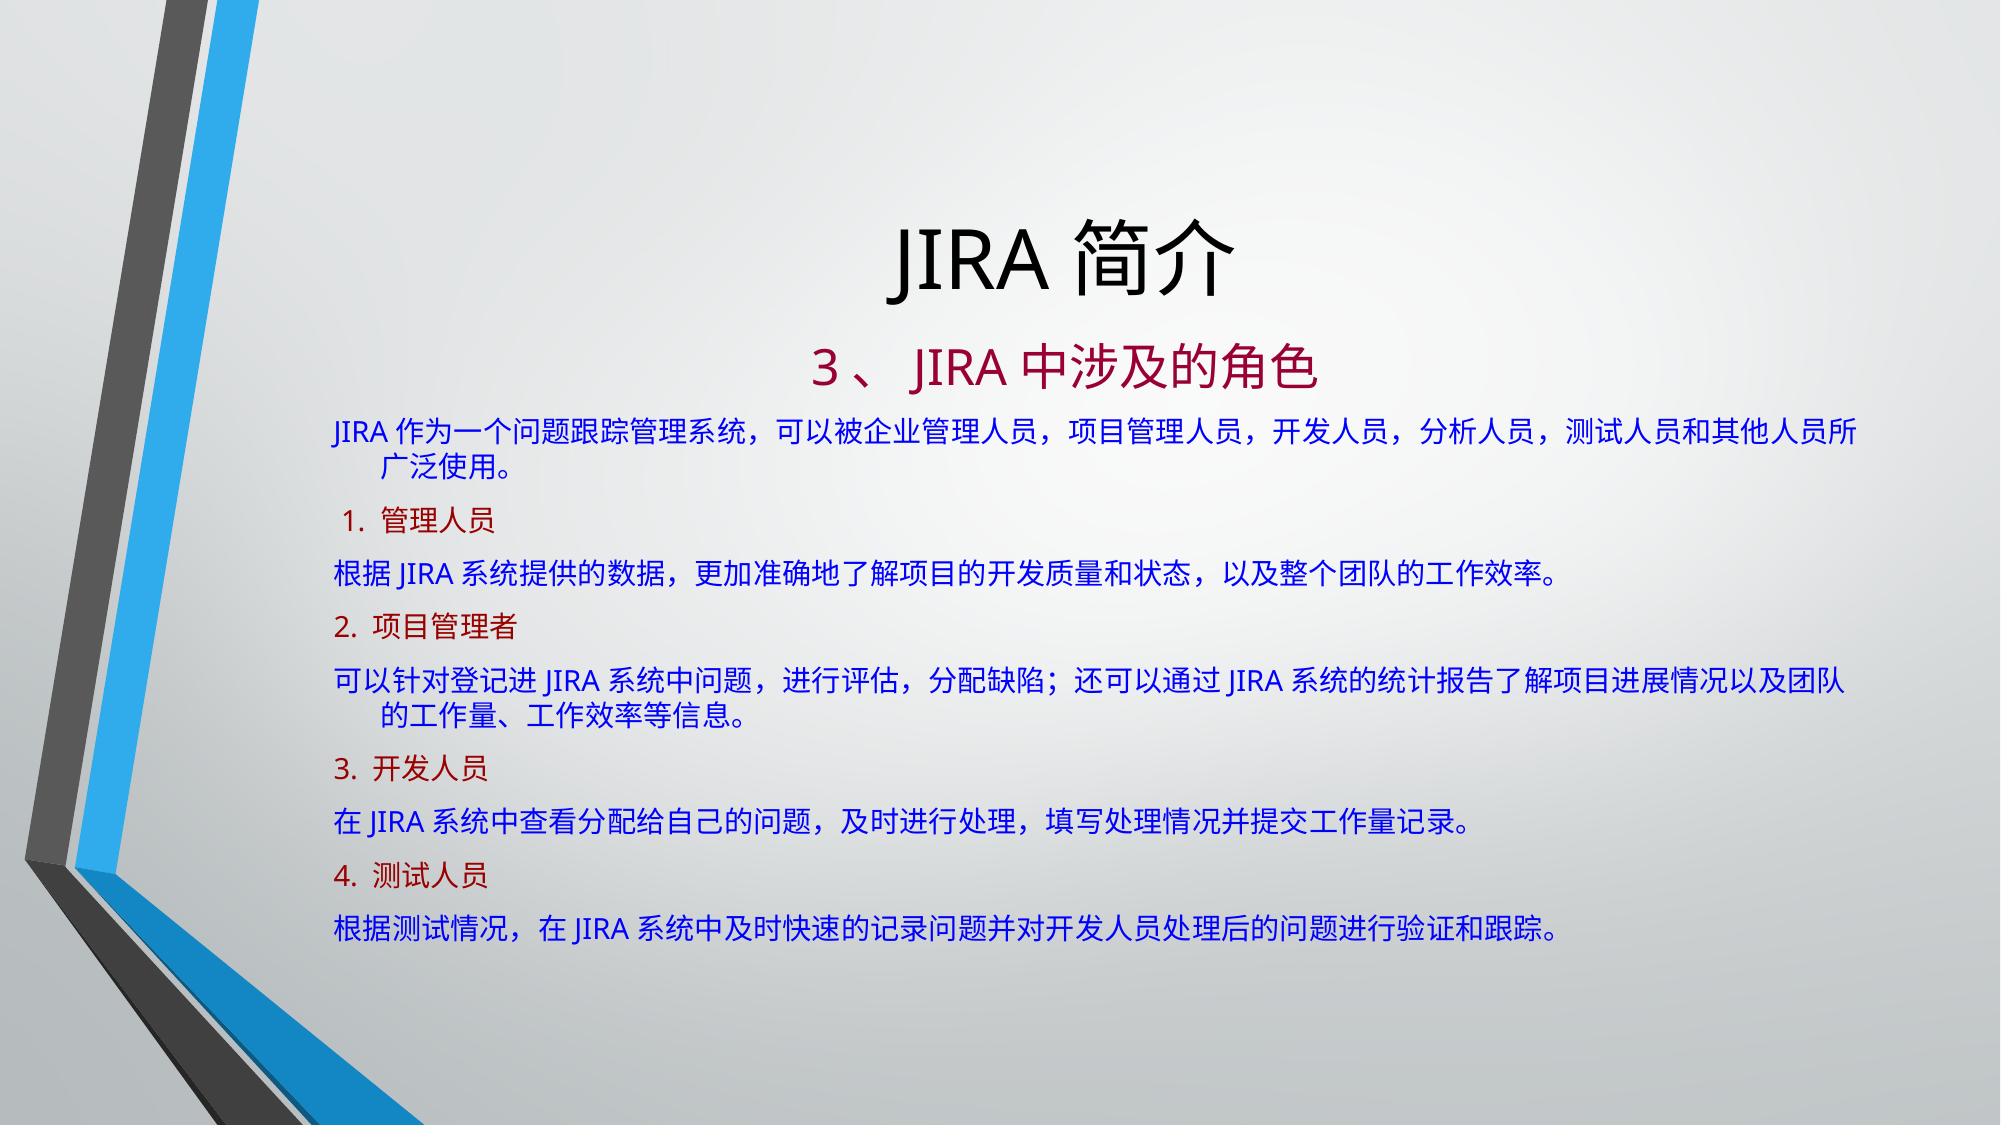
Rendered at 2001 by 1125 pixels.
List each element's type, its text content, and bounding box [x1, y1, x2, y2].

list 3、JIRA中涉及的角色 JIRA作为一个问题跟踪管理系统，可以被企业管理人员，项目管理人员，开发人员，分析人员，测试人员和其他人员所广泛使用。 1. 管理人员 根据JIRA系统提供的数据，更加准确地了解项目的开发质量和状态，以及整个团队的工作效率。 2. 项目管理者 可以针对登记进JIRA系统中问题，进行评估，分配缺陷；还可以通过JIRA系统的统计报告了解项目进展情况以及团队的工作量、工作效率等信息。 3. 开发人员 在JIRA系统中查看分配给自己的问题，及时进行处理，填写处理情况并提交工作量记录。 4. 测试人员 根据测试情况，在JIRA系统中及时快速的记录问题并对开发人员处理后的问题进行验证和跟踪。 [243, 437, 1887, 950]
title JIRA简介 [243, 112, 1887, 400]
